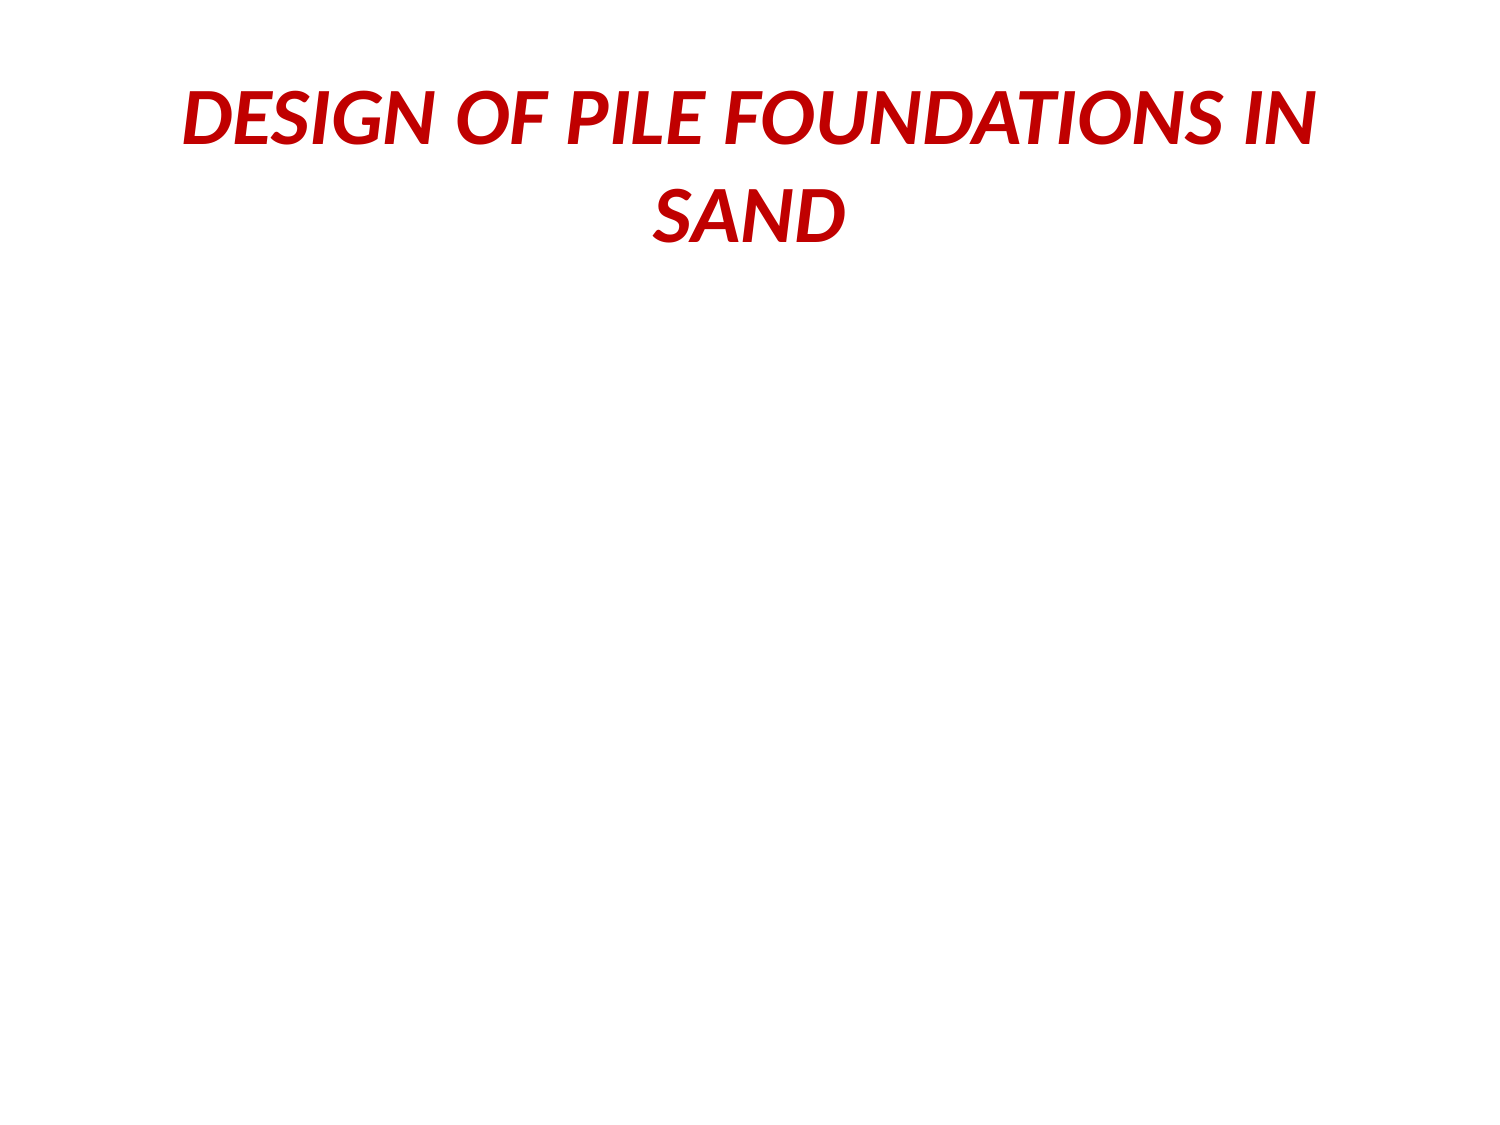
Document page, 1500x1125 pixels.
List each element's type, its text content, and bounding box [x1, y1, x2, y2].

title DESIGN OF PILE FOUNDATIONS IN SAND [112, 54, 1388, 268]
